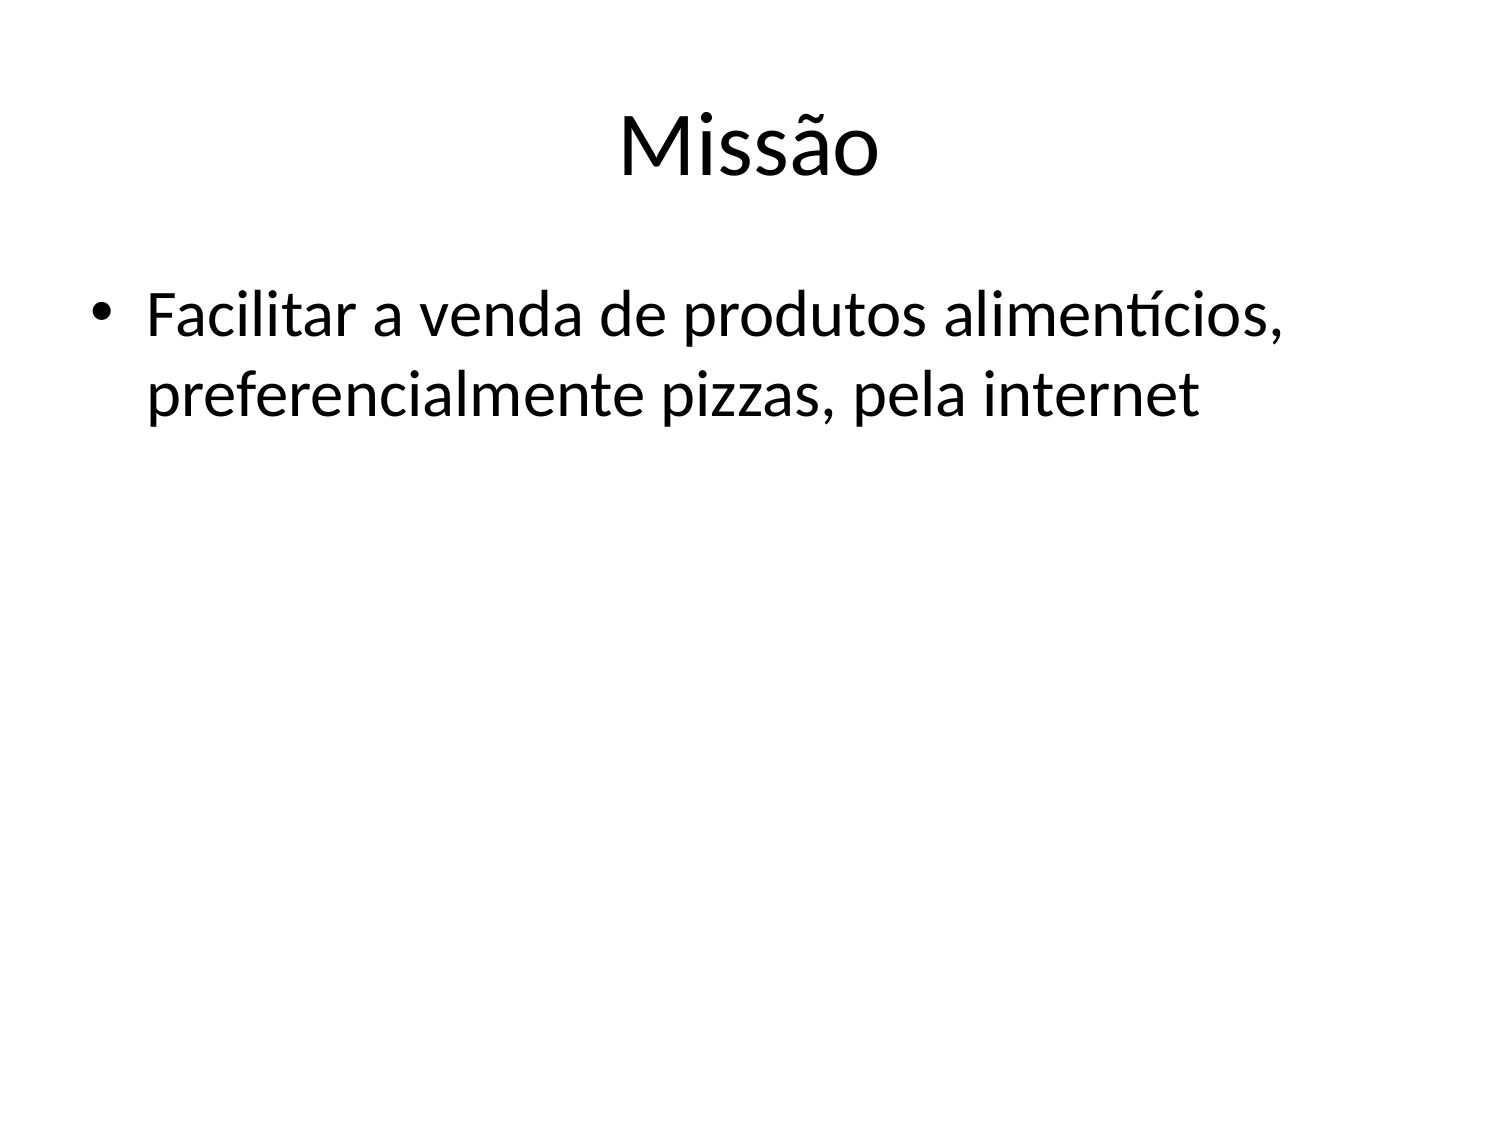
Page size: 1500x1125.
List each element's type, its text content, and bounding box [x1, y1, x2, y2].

title Missão [75, 45, 1425, 233]
list Facilitar a venda de produtos alimentícios, preferencialmente pizzas, pela internet [75, 262, 1425, 1005]
